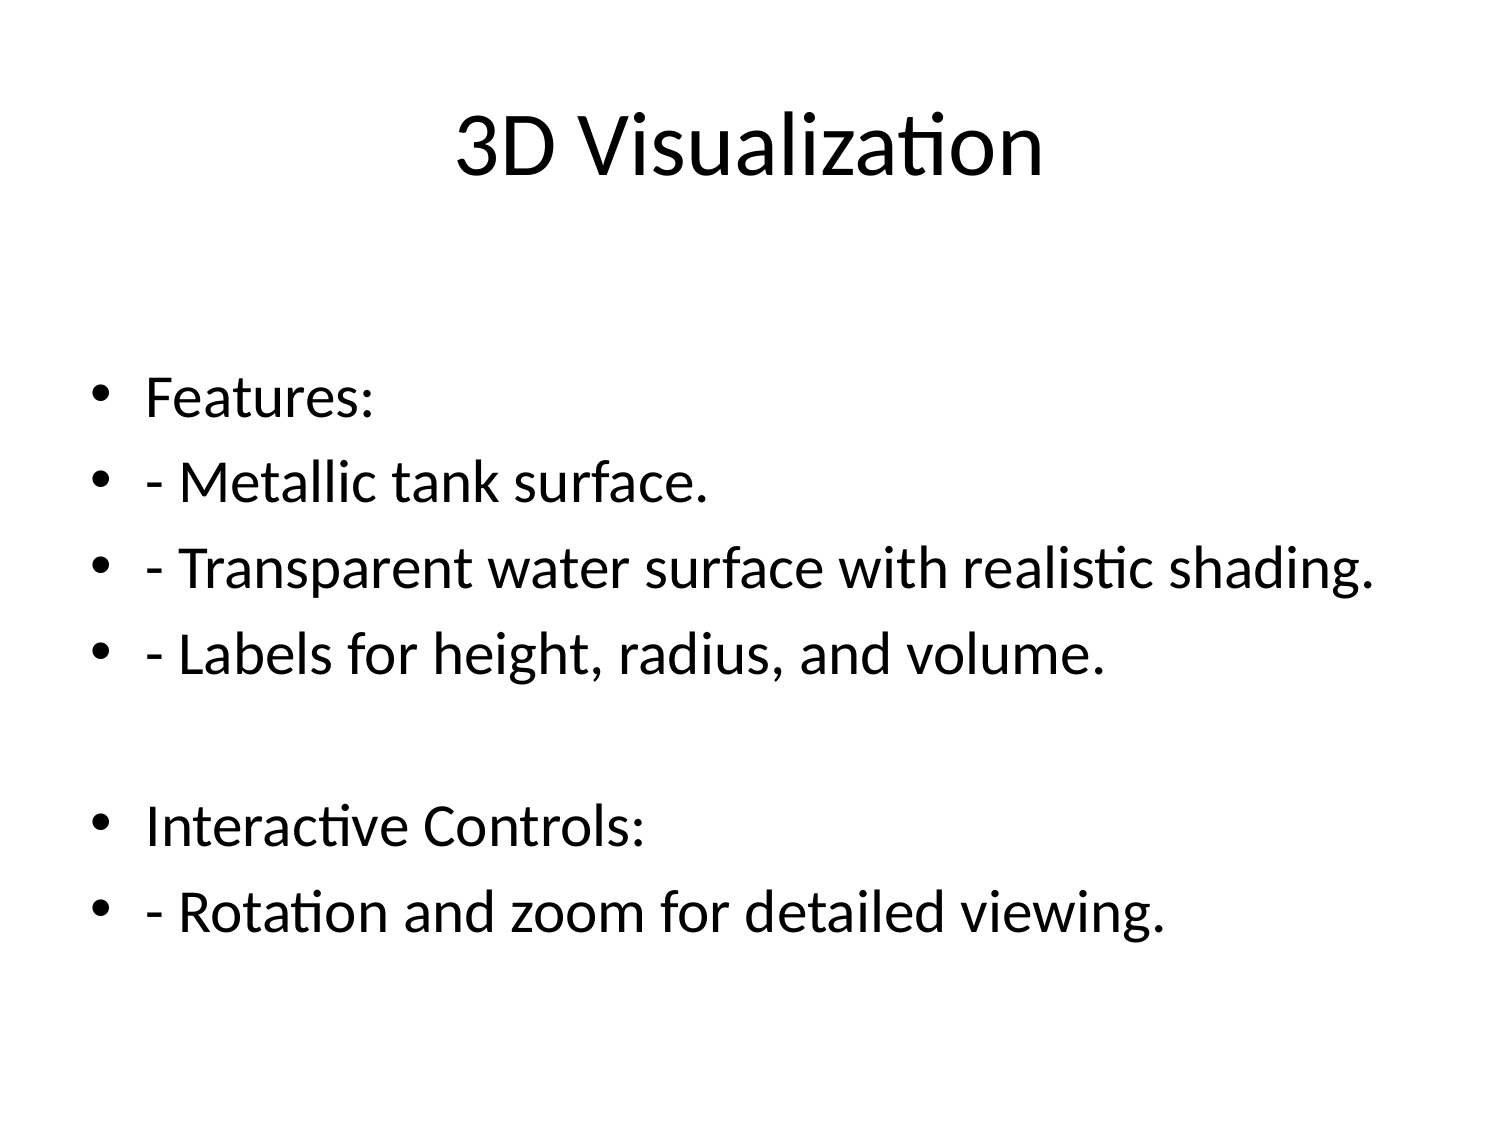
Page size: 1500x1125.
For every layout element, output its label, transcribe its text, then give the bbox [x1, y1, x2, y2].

title 3D Visualization [75, 45, 1425, 233]
list Features: - Metallic tank surface. - Transparent water surface with realistic shading. - Labels for height, radius, and volume. Interactive Controls: - Rotation and zoom for detailed viewing. [75, 262, 1425, 1005]
